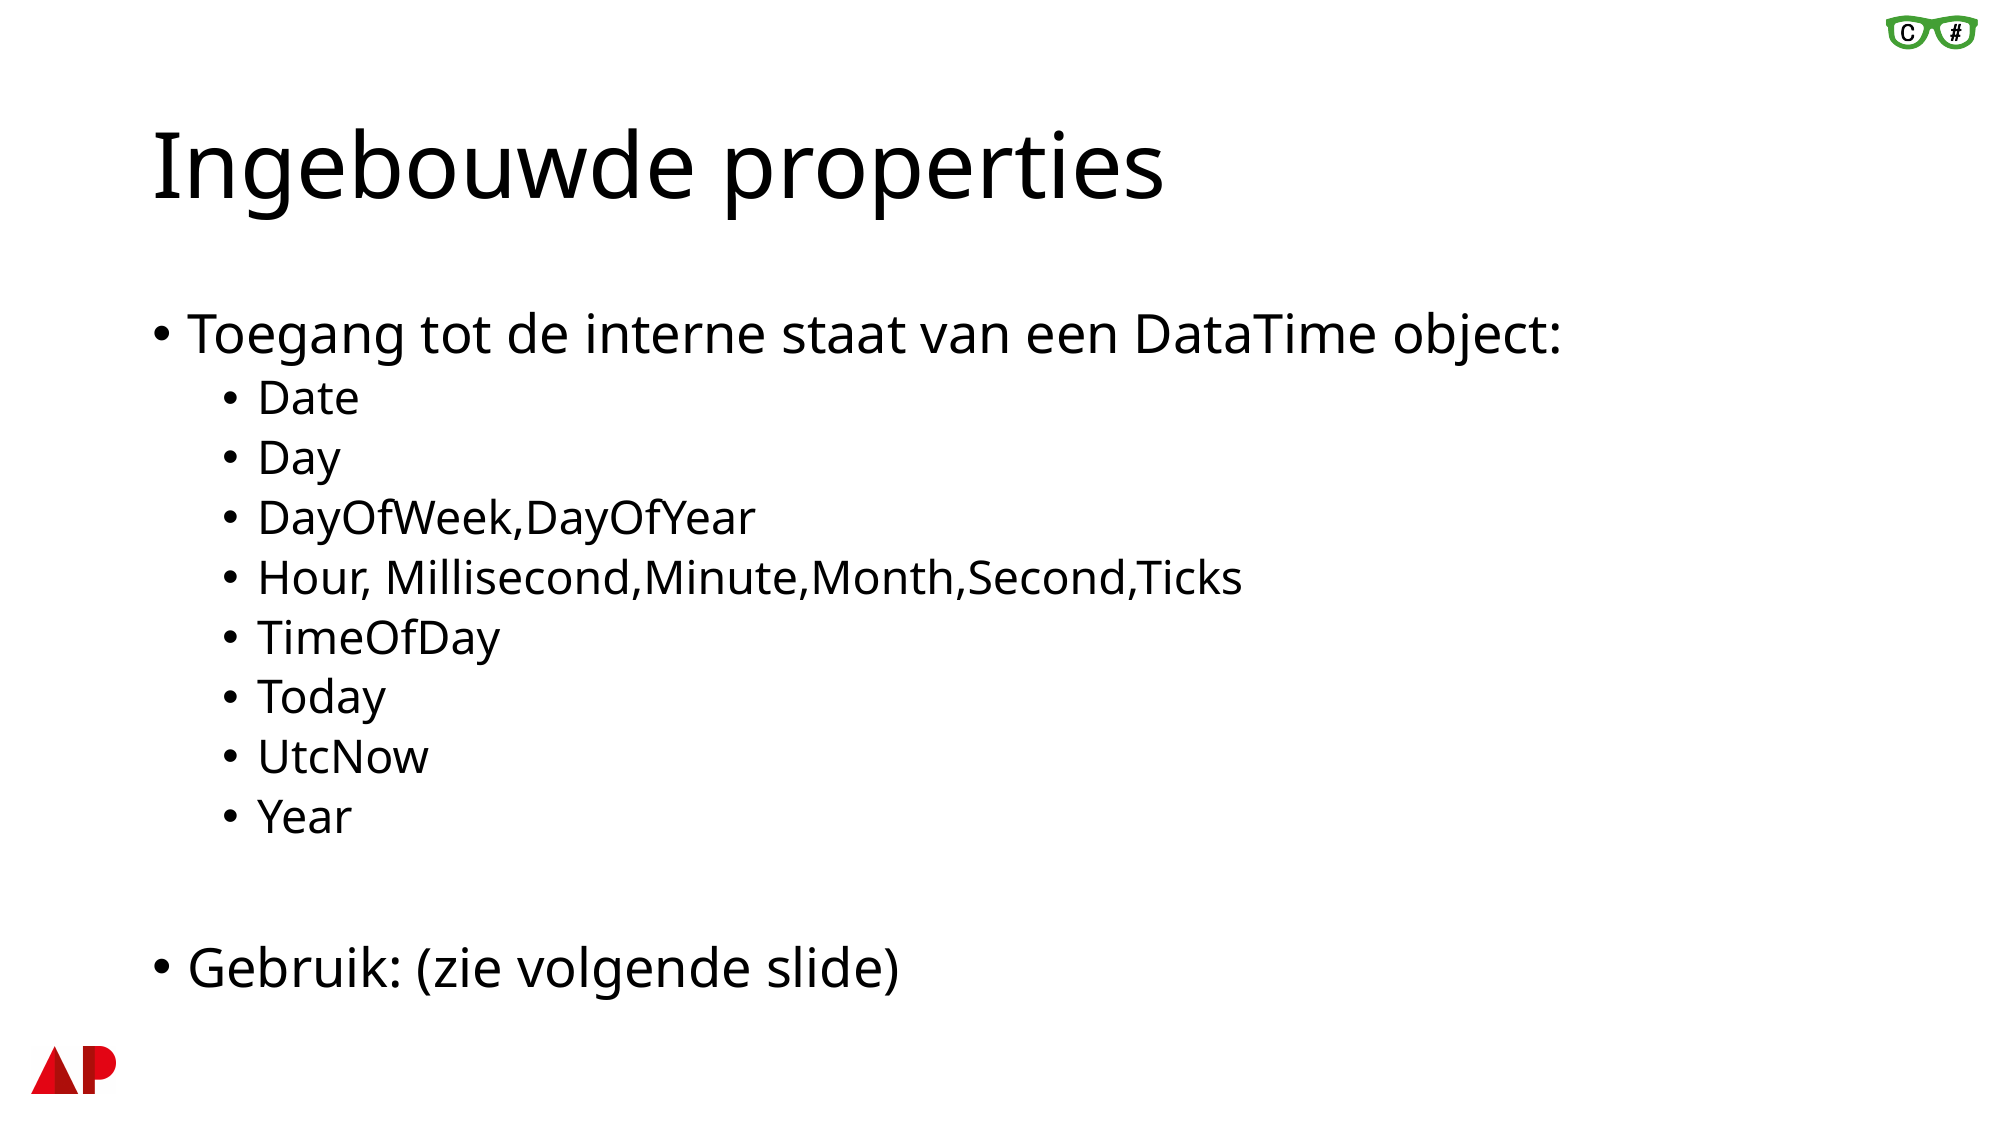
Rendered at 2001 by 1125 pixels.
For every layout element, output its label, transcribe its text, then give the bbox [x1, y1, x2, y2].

title Ingebouwde properties [137, 59, 1863, 278]
list Toegang tot de interne staat van een DataTime object: Date Day DayOfWeek,DayOfYear Hour, Millisecond,Minute,Month,Second,Ticks TimeOfDay Today UtcNow Year Gebruik: (zie volgende slide) [137, 299, 1863, 1014]
picture [1876, 0, 1985, 63]
picture [31, 1046, 116, 1094]
